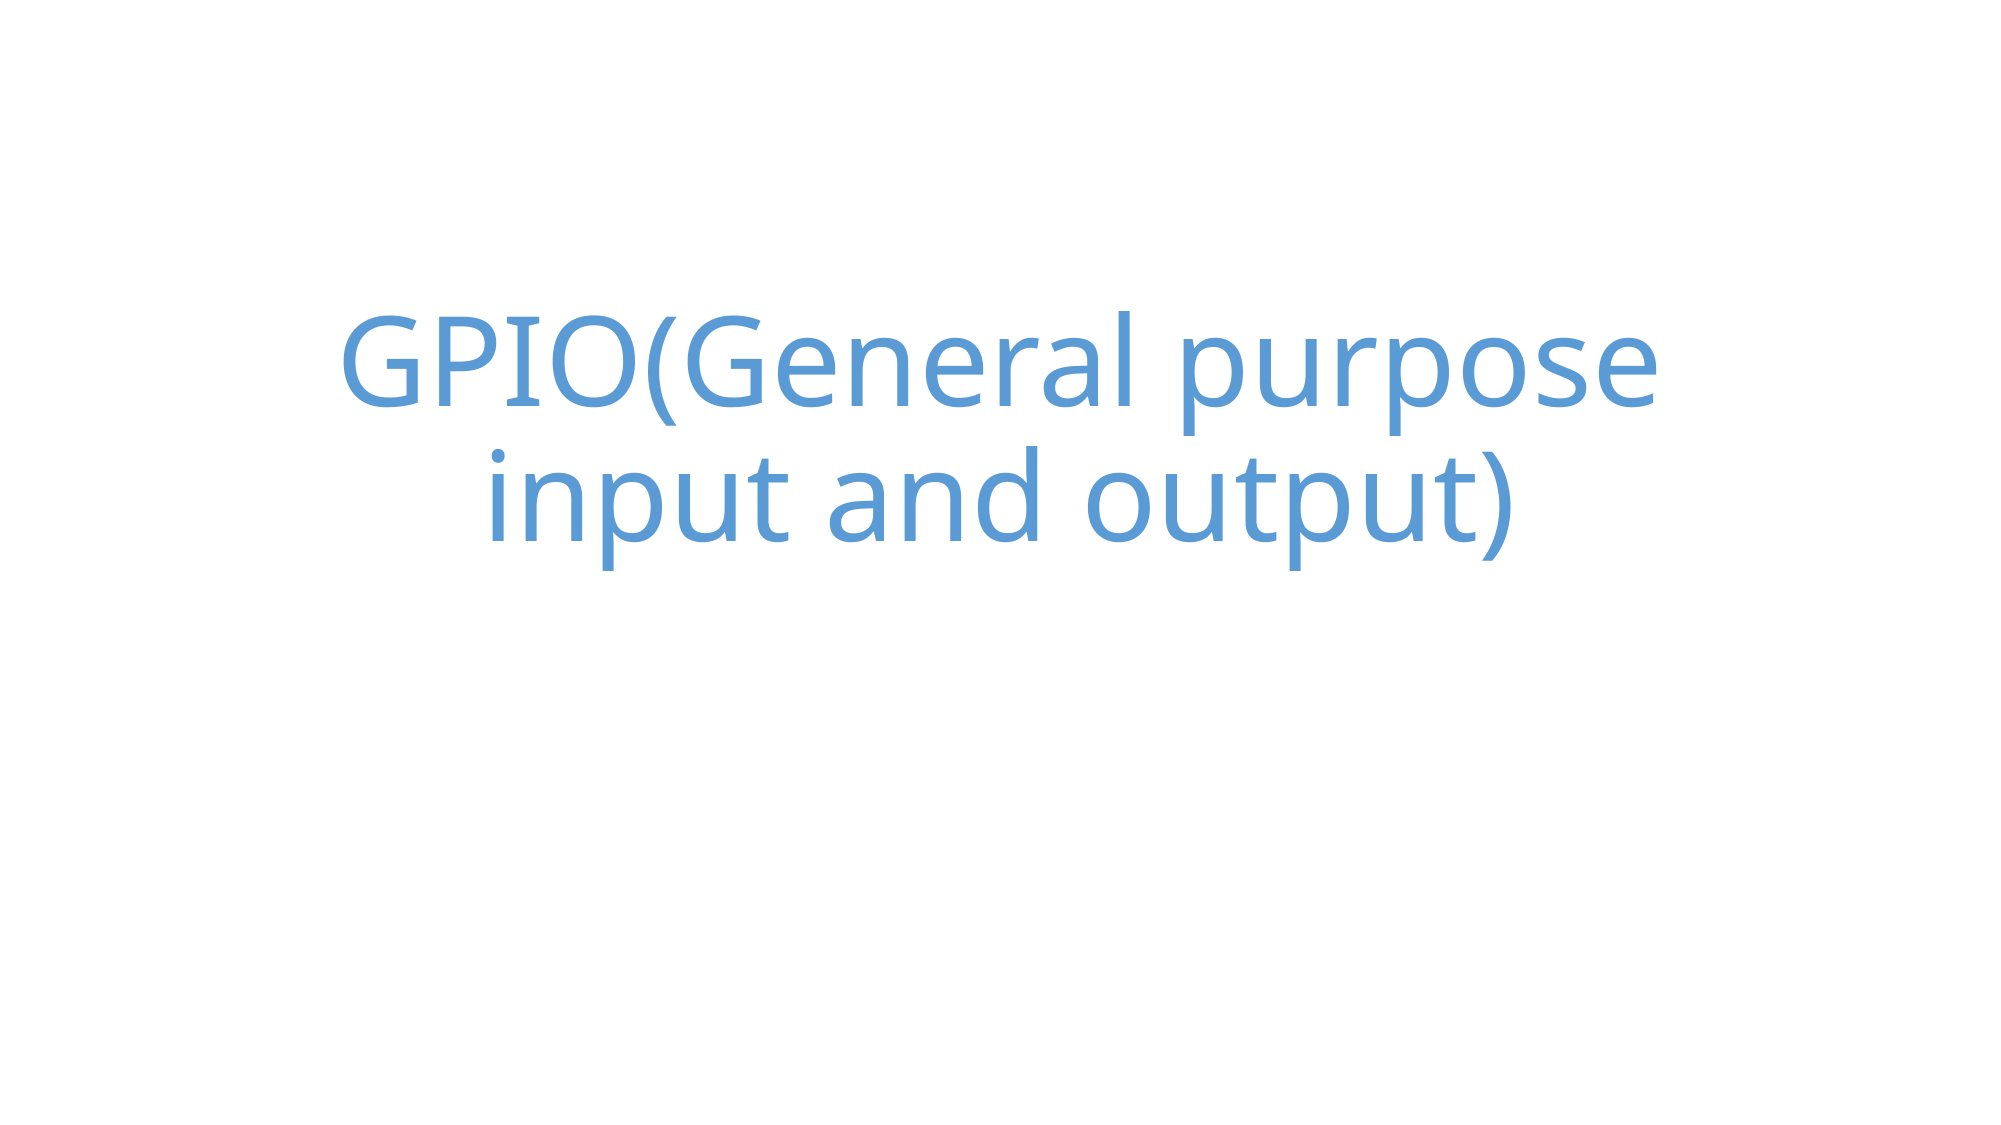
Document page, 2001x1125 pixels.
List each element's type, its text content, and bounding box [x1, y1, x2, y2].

text_box GPIO(General purpose input and output) [249, 184, 1750, 576]
